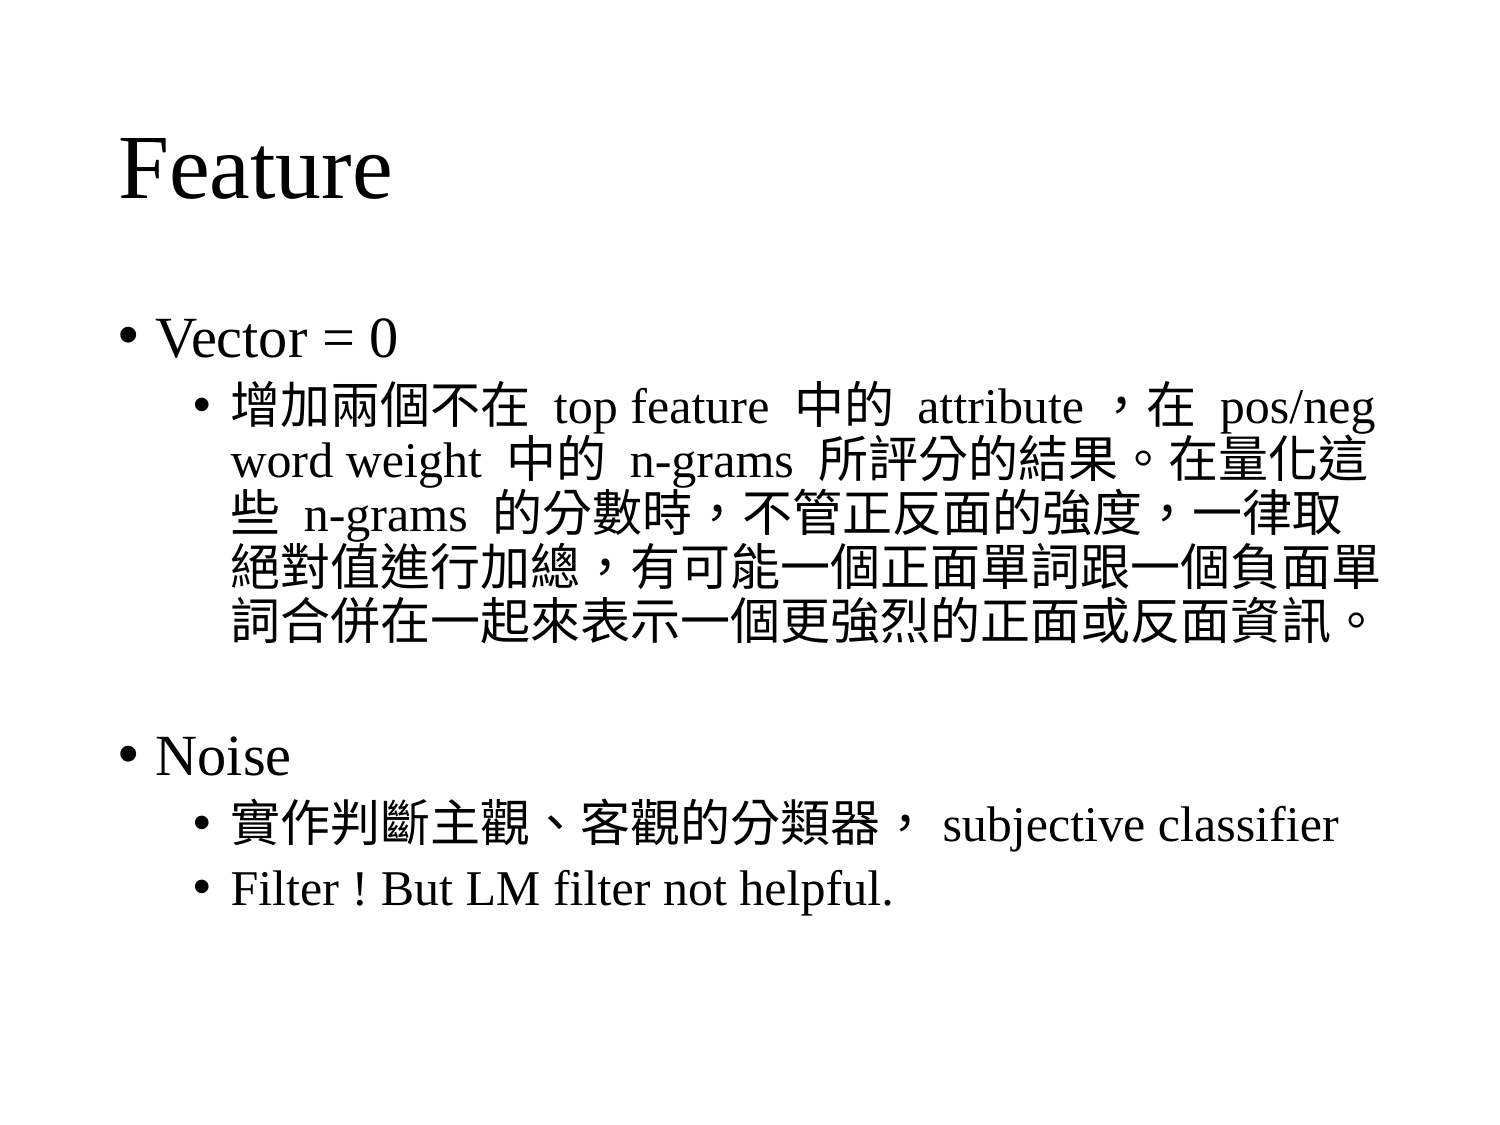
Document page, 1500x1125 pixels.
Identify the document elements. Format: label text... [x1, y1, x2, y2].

title Feature [103, 59, 1397, 278]
list Vector = 0 增加兩個不在 top feature 中的 attribute，在 pos/neg word weight 中的 n-grams 所評分的結果。在量化這些 n-grams 的分數時，不管正反面的強度，一律取絕對值進行加總，有可能一個正面單詞跟一個負面單詞合併在一起來表示一個更強烈的正面或反面資訊。 Noise 實作判斷主觀、客觀的分類器，subjective classifier Filter ! But LM filter not helpful. [103, 299, 1397, 1014]
